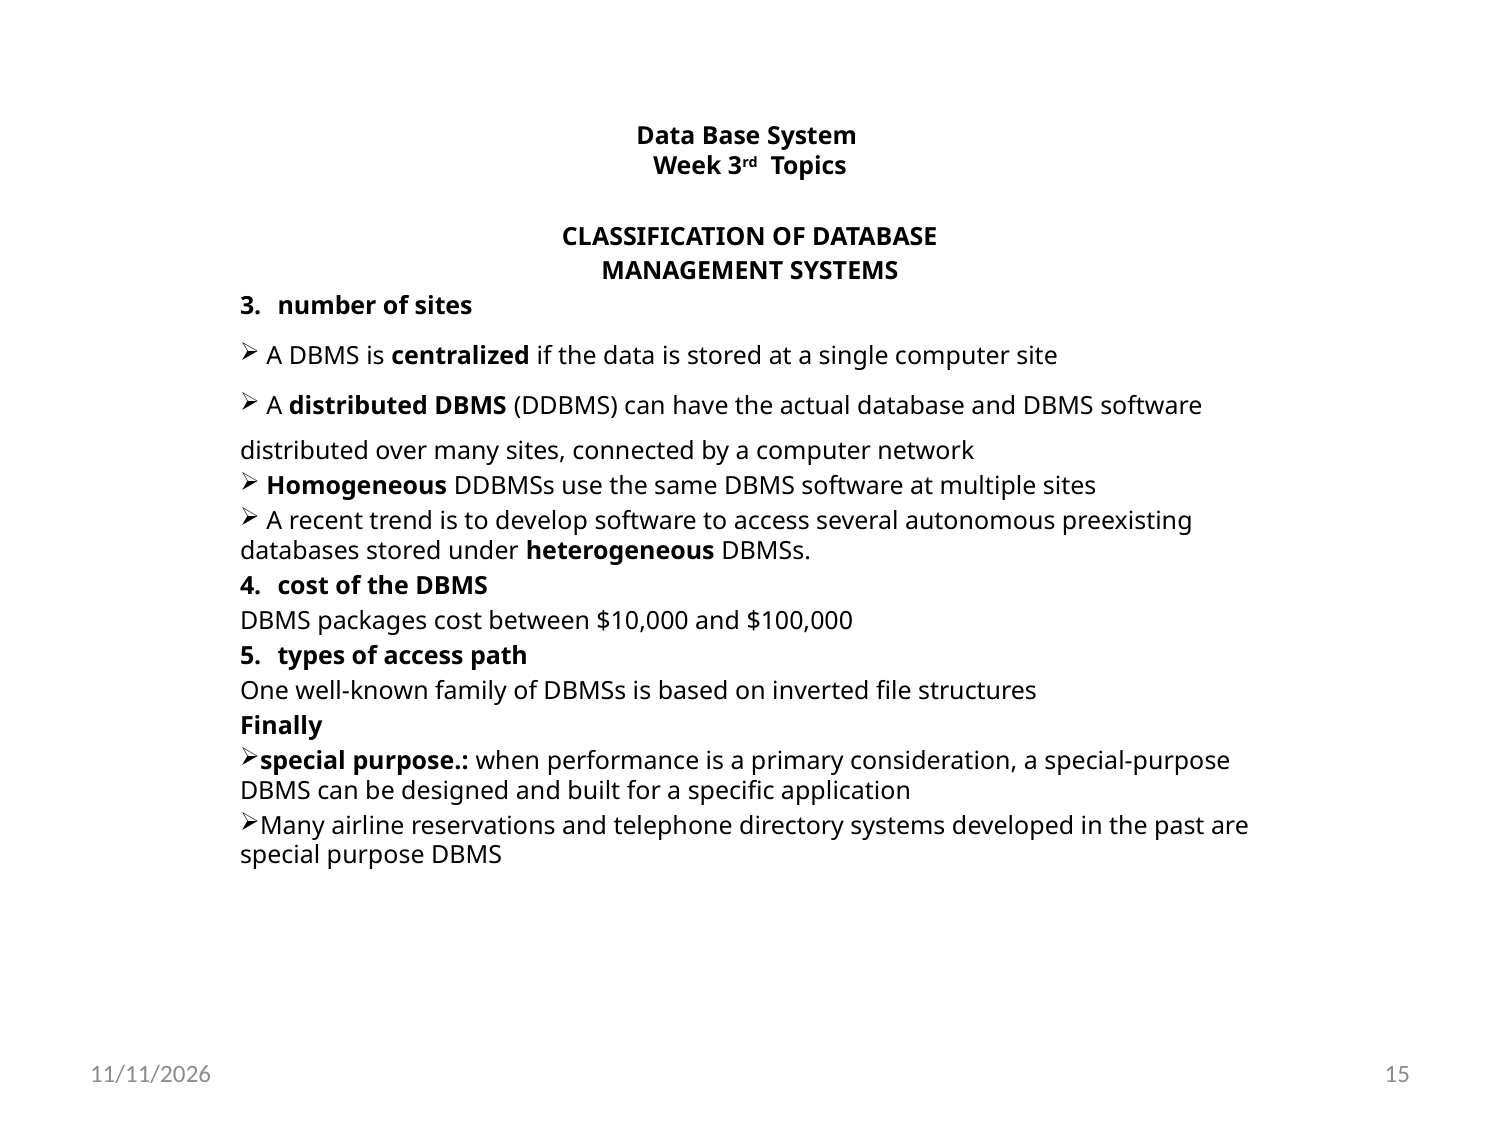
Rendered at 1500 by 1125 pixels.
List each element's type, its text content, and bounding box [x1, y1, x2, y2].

slide_number 15 [1074, 1042, 1425, 1103]
subtitle CLASSIFICATION OF DATABASE MANAGEMENT SYSTEMS number of sites A DBMS is centralized if the data is stored at a single computer site A distributed DBMS (DDBMS) can have the actual database and DBMS software distributed over many sites, connected by a computer network Homogeneous DDBMSs use the same DBMS software at multiple sites A recent trend is to develop software to access several autonomous preexisting databases stored under heterogeneous DBMSs. cost of the DBMS DBMS packages cost between $10,000 and $100,000 types of access path One well-known family of DBMSs is based on inverted file structures Finally special purpose.: when performance is a primary consideration, a special-purpose DBMS can be designed and built for a specific application Many airline reservations and telephone directory systems developed in the past are special purpose DBMS [225, 212, 1275, 1063]
title Data Base System Week 3rd Topics [112, 112, 1388, 188]
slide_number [75, 1042, 425, 1103]
